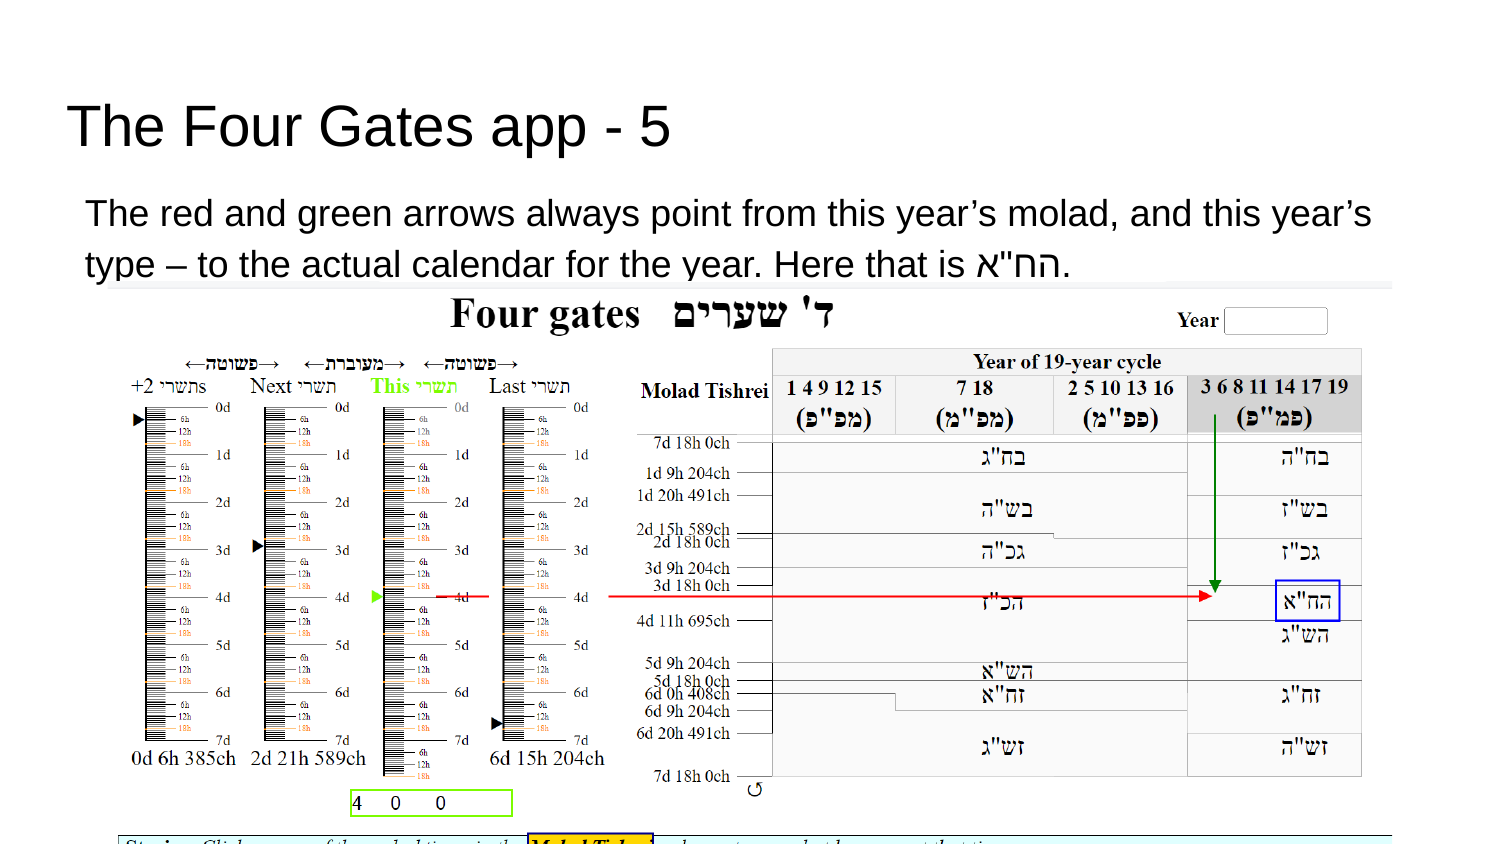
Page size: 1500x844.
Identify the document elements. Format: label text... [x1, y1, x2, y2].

picture [107, 281, 1393, 844]
list The red and green arrows always point from this year’s molad, and this year’s type – to the actual calendar for the year. Here that is הח"א. [51, 166, 1449, 809]
title The Four Gates app - 5 [51, 72, 1449, 166]
